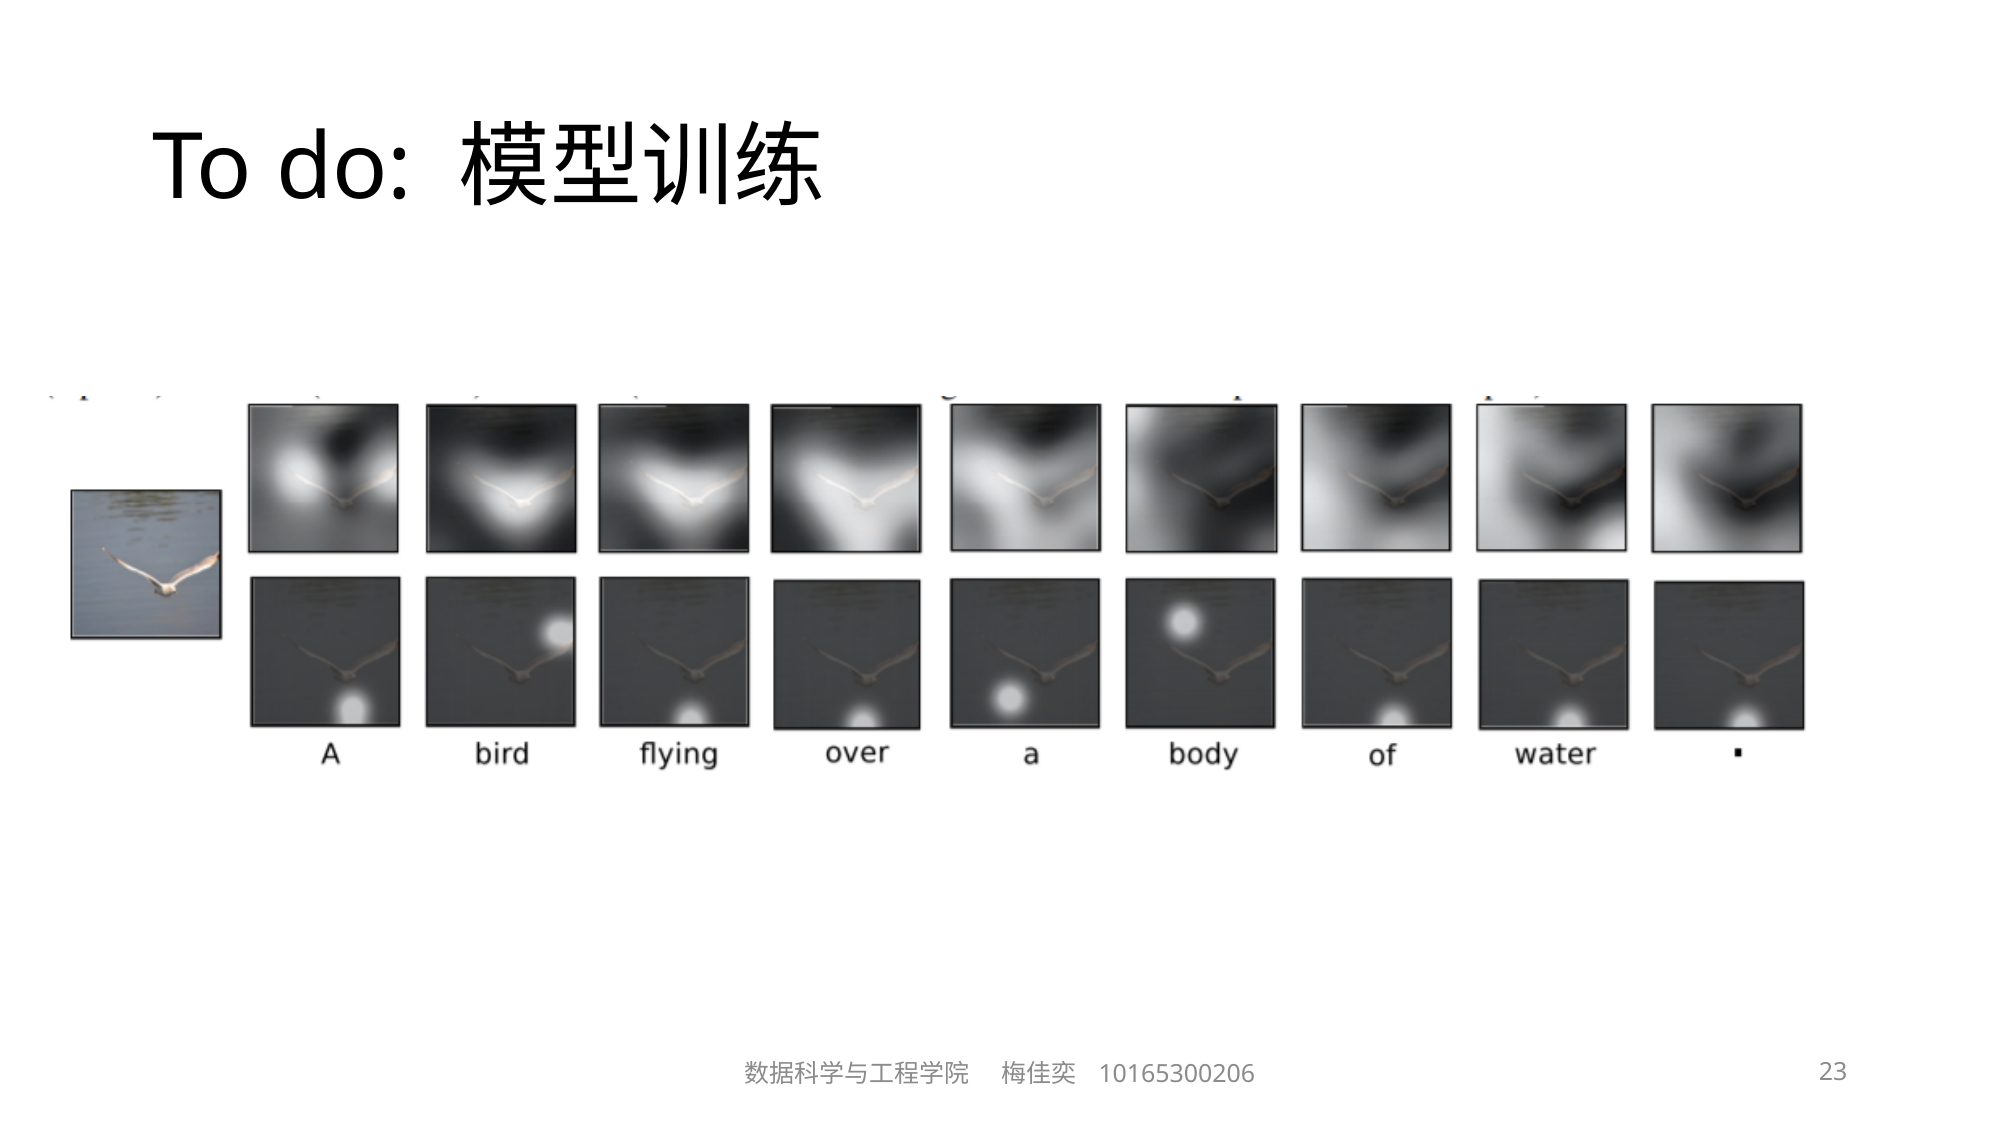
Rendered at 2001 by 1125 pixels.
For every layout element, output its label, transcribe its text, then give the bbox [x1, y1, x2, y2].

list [24, 396, 1819, 784]
footer 数据科学与工程学院 梅佳奕 10165300206 [662, 1042, 1338, 1103]
slide_number 23 [1412, 1042, 1863, 1103]
title To do: 模型训练 [137, 59, 1863, 278]
